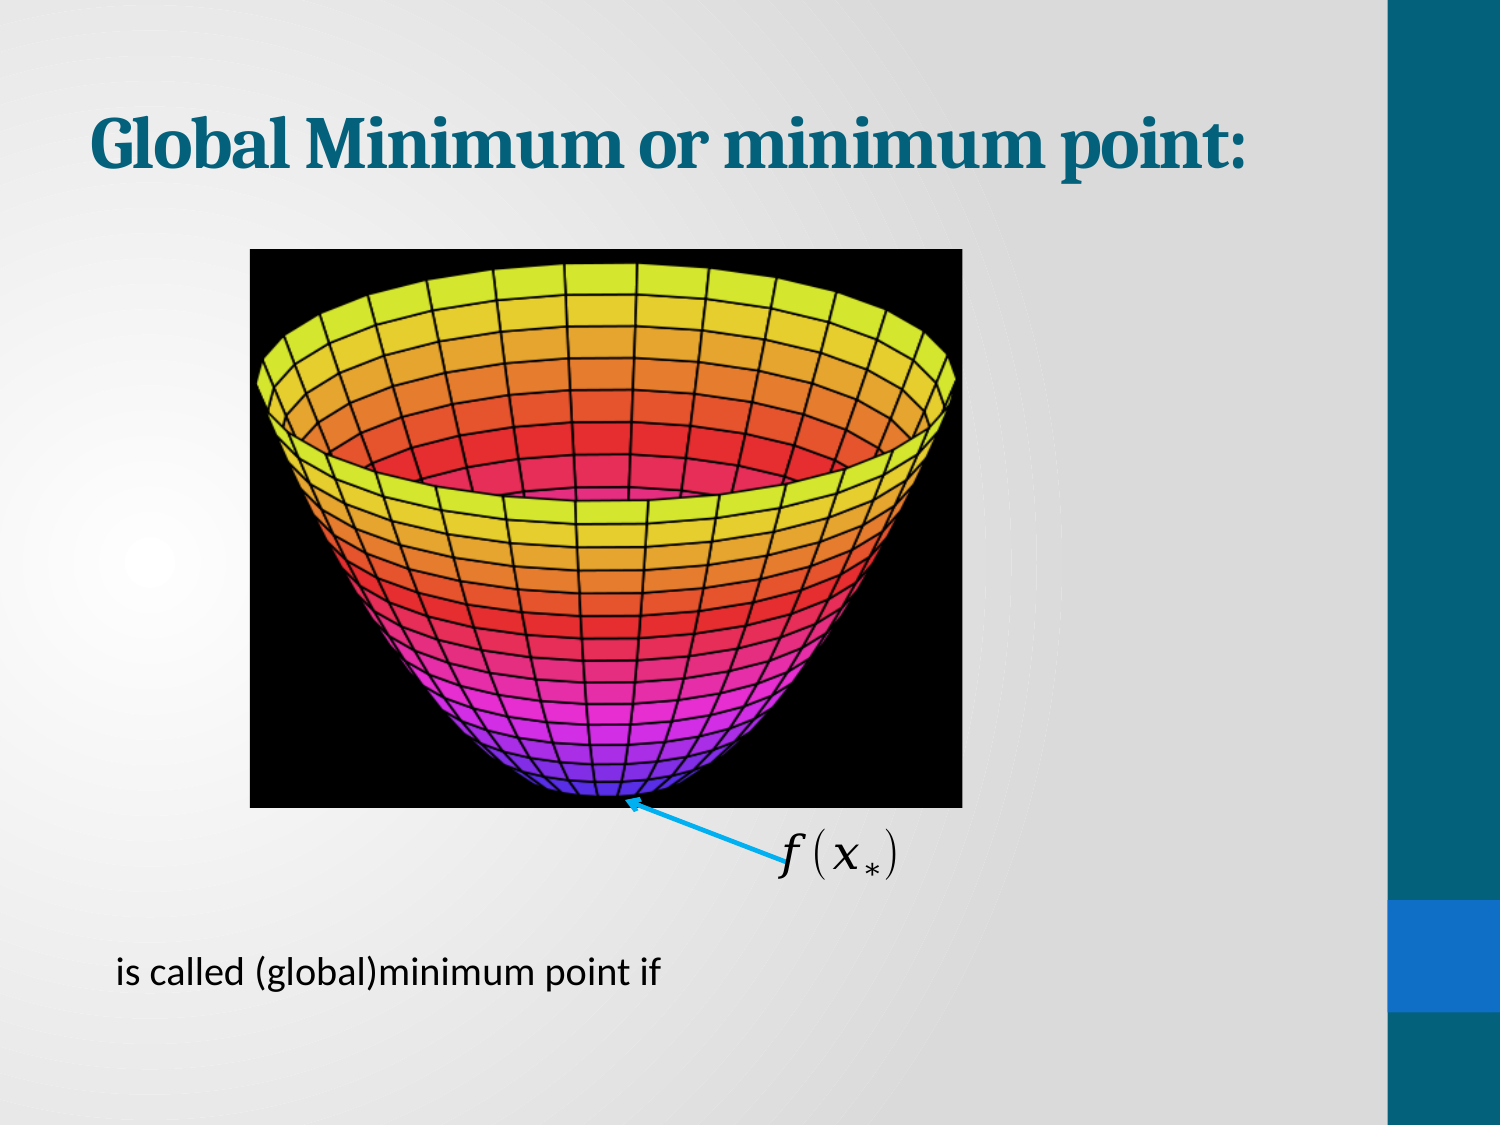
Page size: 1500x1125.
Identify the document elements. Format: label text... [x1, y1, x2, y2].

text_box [624, 799, 788, 863]
picture [249, 249, 963, 809]
title Global Minimum or minimum point: [75, 45, 1325, 233]
